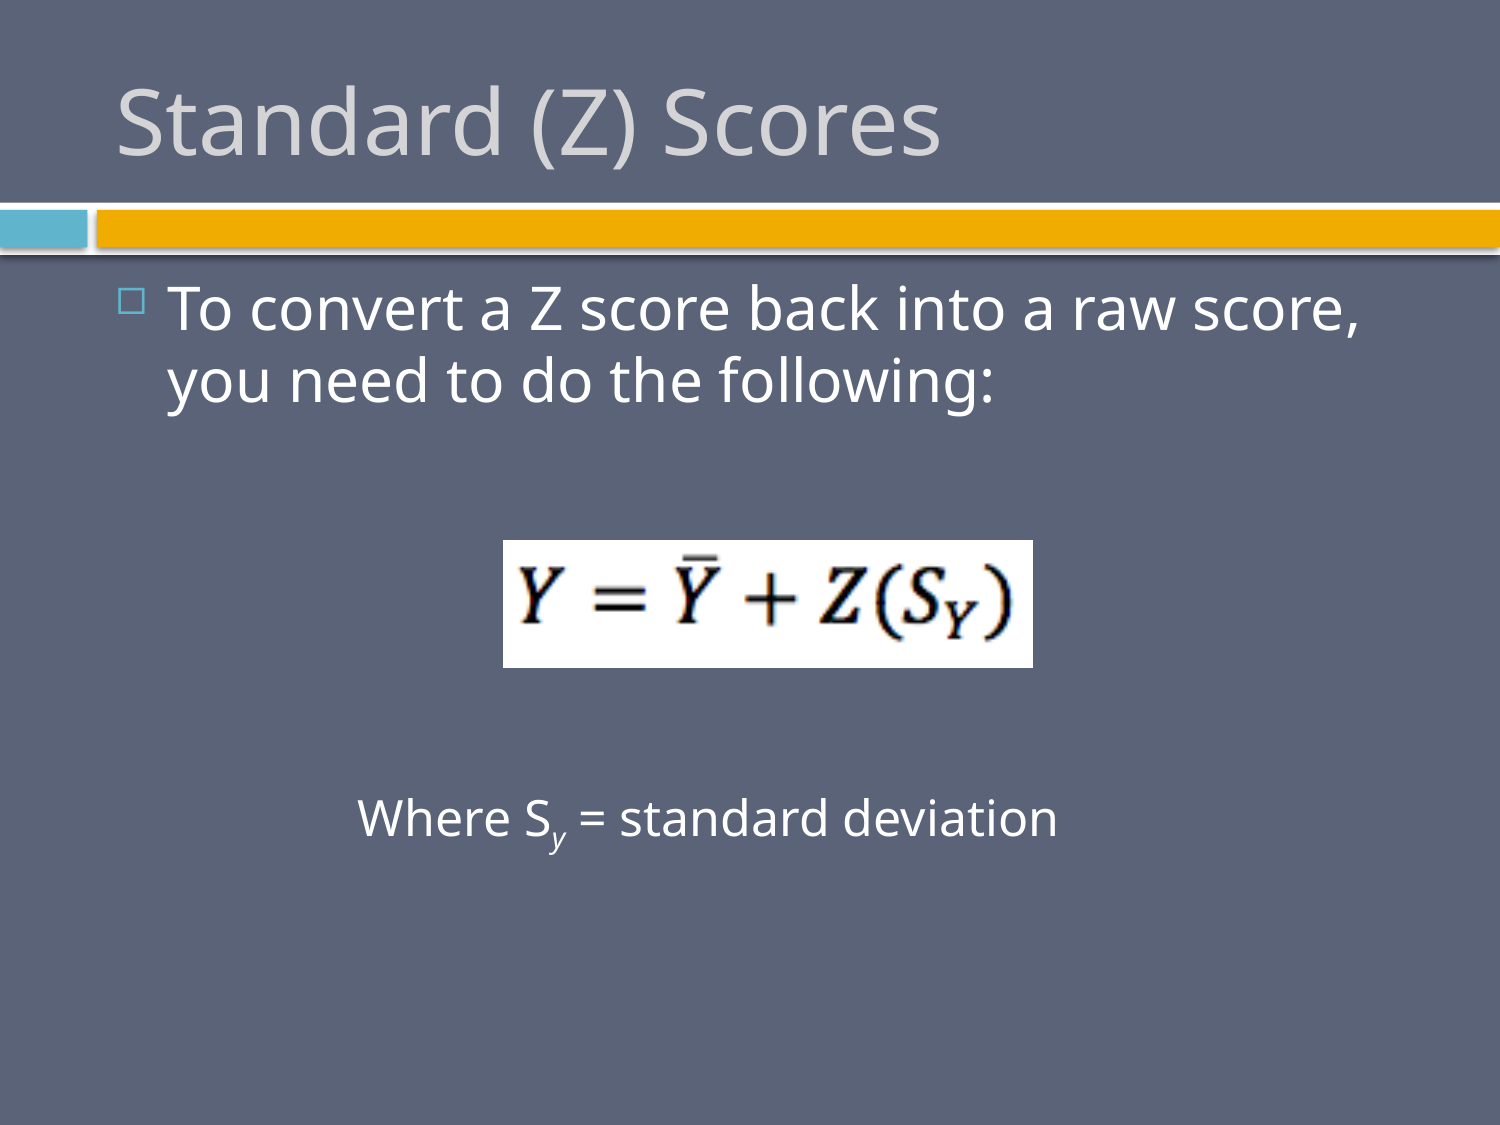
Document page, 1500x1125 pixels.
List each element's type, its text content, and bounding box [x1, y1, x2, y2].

list To convert a Z score back into a raw score, you need to do the following: [100, 262, 1439, 1001]
title Standard (Z) Scores [100, 37, 1439, 201]
picture [503, 539, 1033, 669]
text_box Where Sy = standard deviation [342, 778, 1160, 862]
